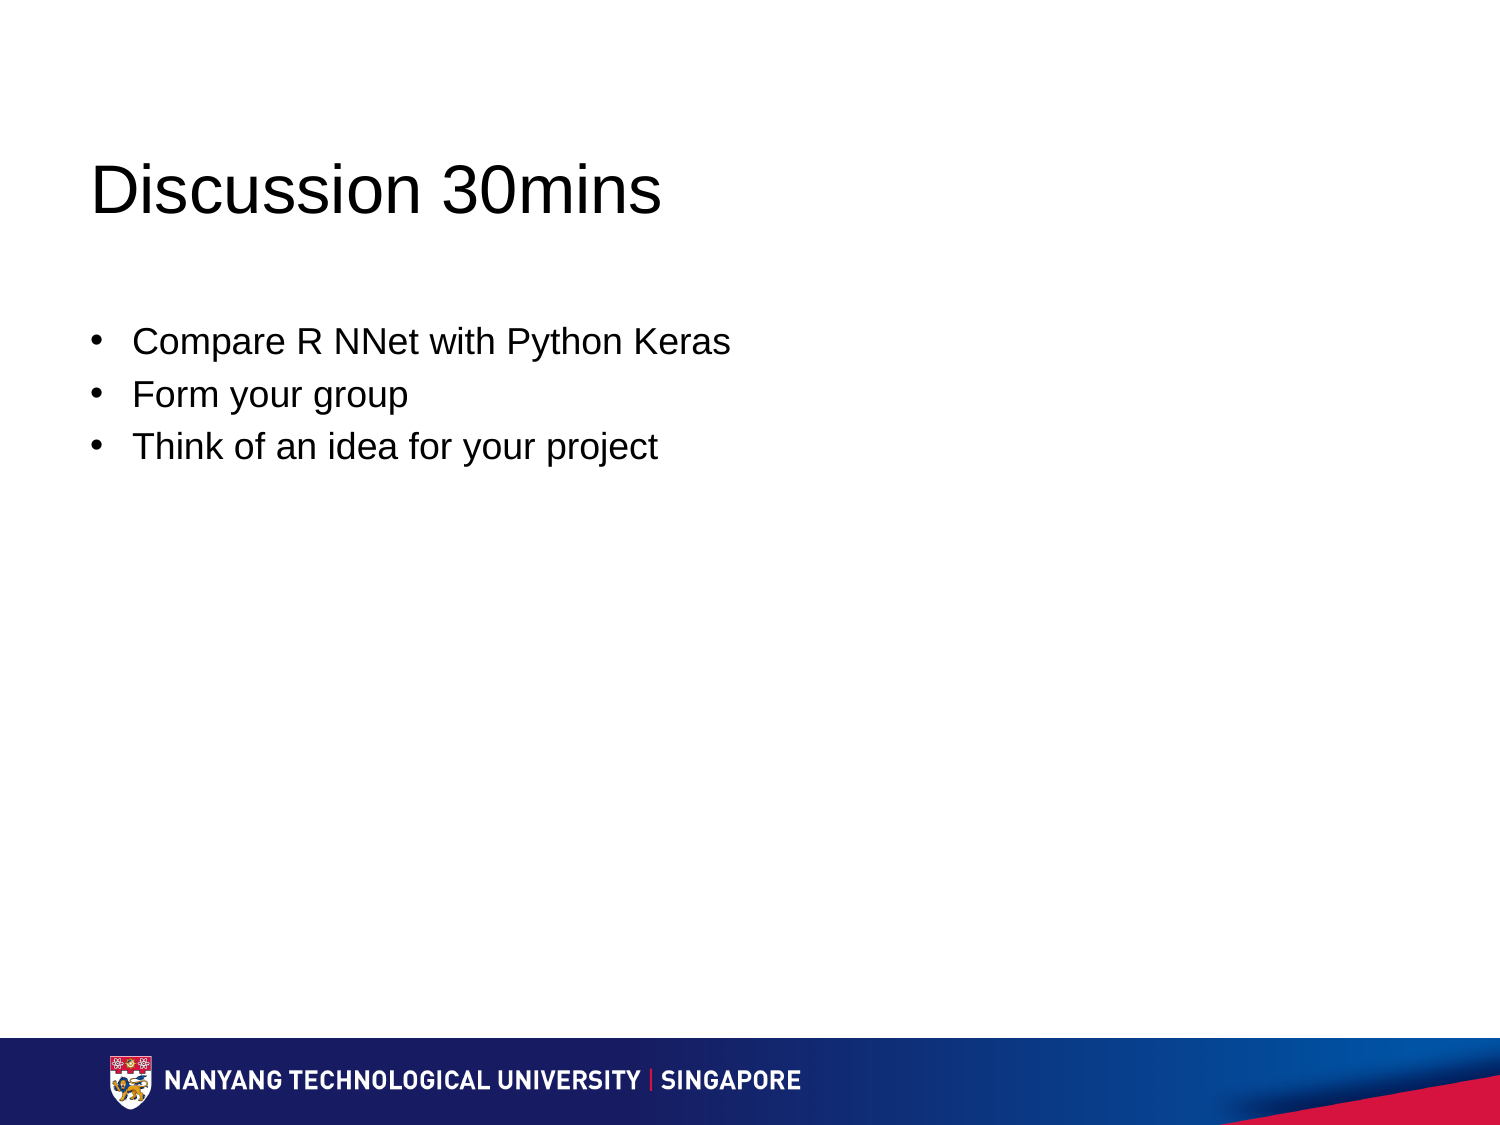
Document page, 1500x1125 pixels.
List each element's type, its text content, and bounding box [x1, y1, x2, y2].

title Discussion 30mins [75, 92, 1425, 280]
list Compare R NNet with Python Keras Form your group Think of an idea for your project [75, 309, 1425, 946]
picture [0, 1038, 1500, 1125]
